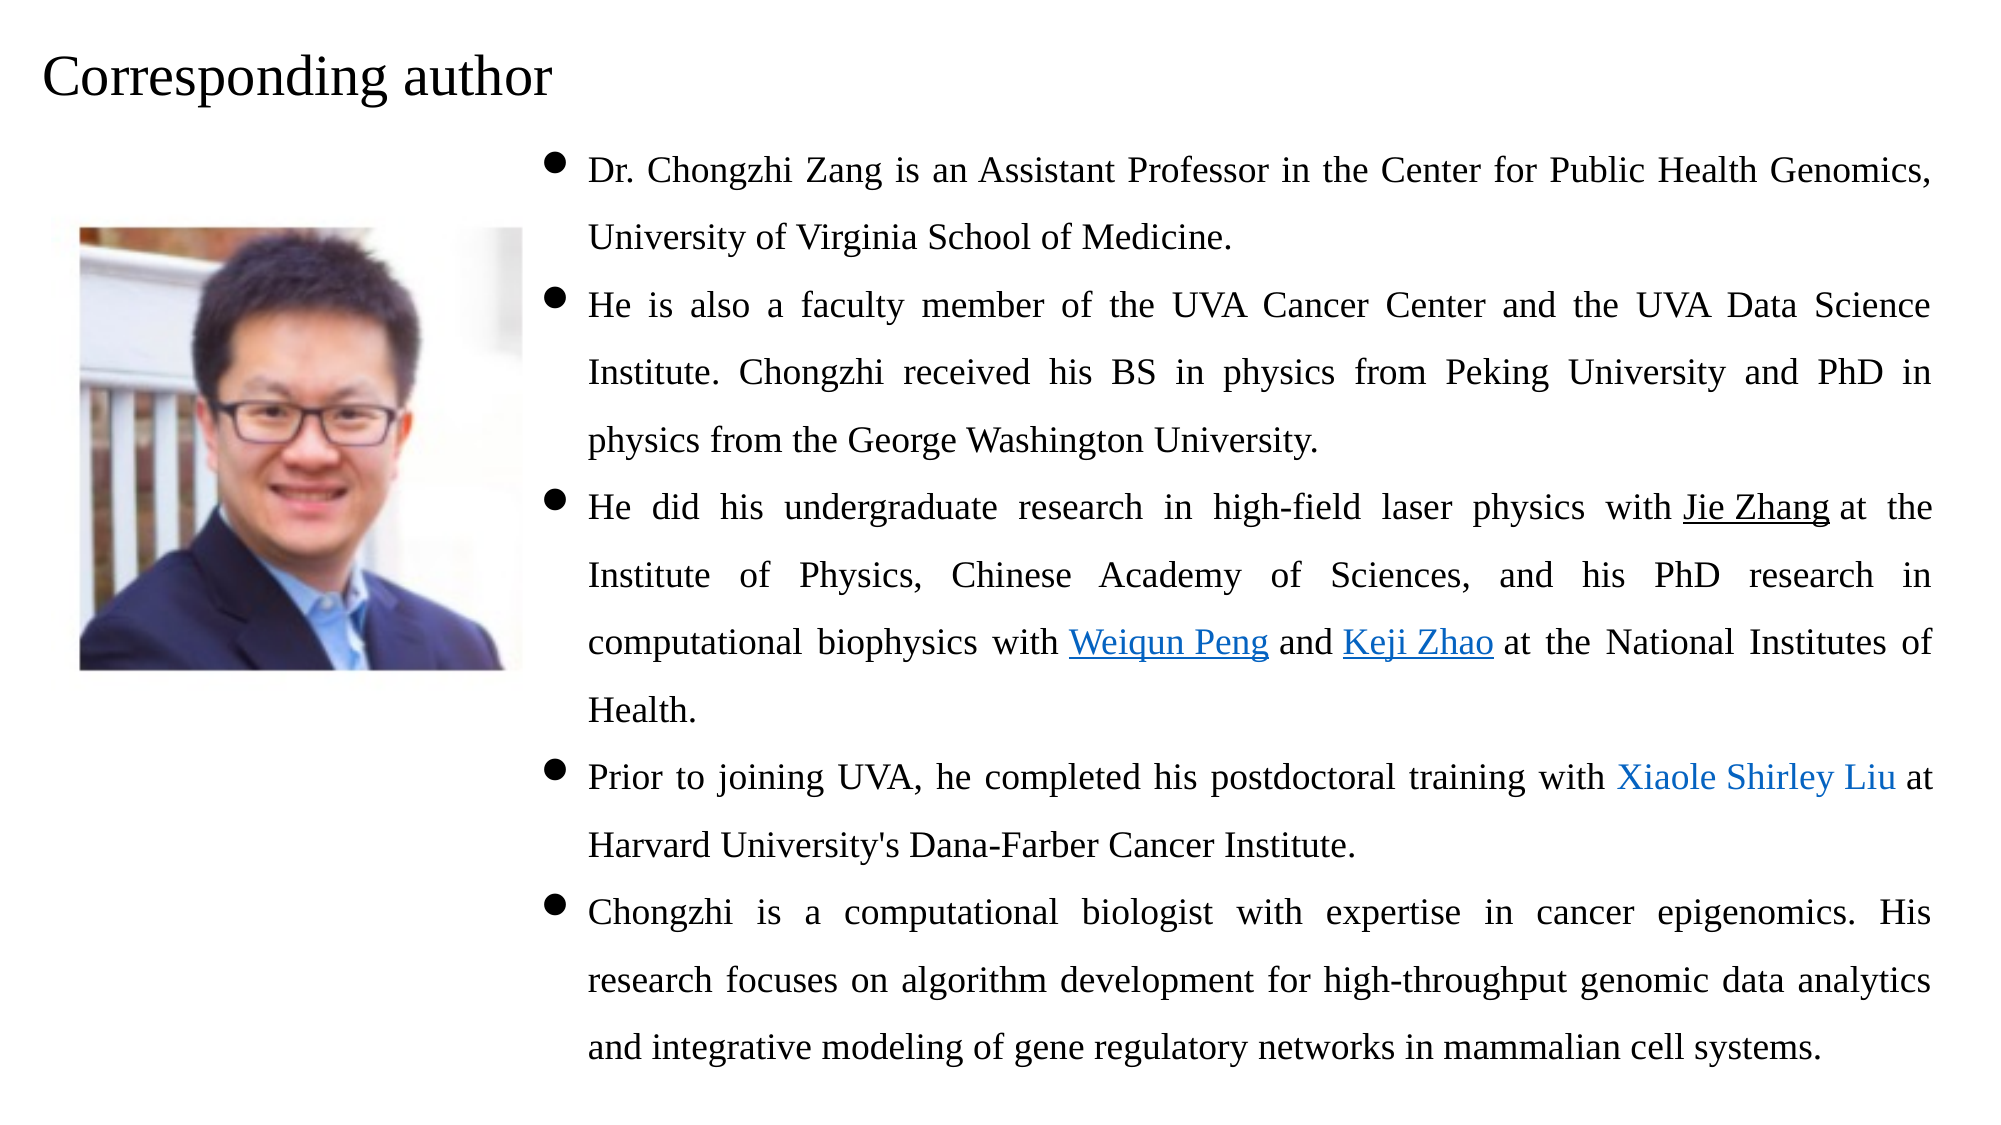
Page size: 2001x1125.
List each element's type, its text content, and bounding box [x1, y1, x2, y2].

picture [51, 179, 550, 713]
text_box Corresponding author [27, 29, 663, 114]
text_box Dr. Chongzhi Zang is an Assistant Professor in the Center for Public Health Genomics, University of Virginia School of Medicine. He is also a faculty member of the UVA Cancer Center and the UVA Data Science Institute. Chongzhi received his BS in physics from Peking University and PhD in physics from the George Washington University. He did his undergraduate research in high-field laser physics with Jie Zhang at the Institute of Physics, Chinese Academy of Sciences, and his PhD research in computational biophysics with Weiqun Peng and Keji Zhao at the National Institutes of Health. Prior to joining UVA, he completed his postdoctoral training with Xiaole Shirley Liu at Harvard University's Dana-Farber Cancer Institute. Chongzhi is a computational biologist with expertise in cancer epigenomics. His research focuses on algorithm development for high-throughput genomic data analytics and integrative modeling of gene regulatory networks in mammalian cell systems. [526, 115, 1948, 1075]
